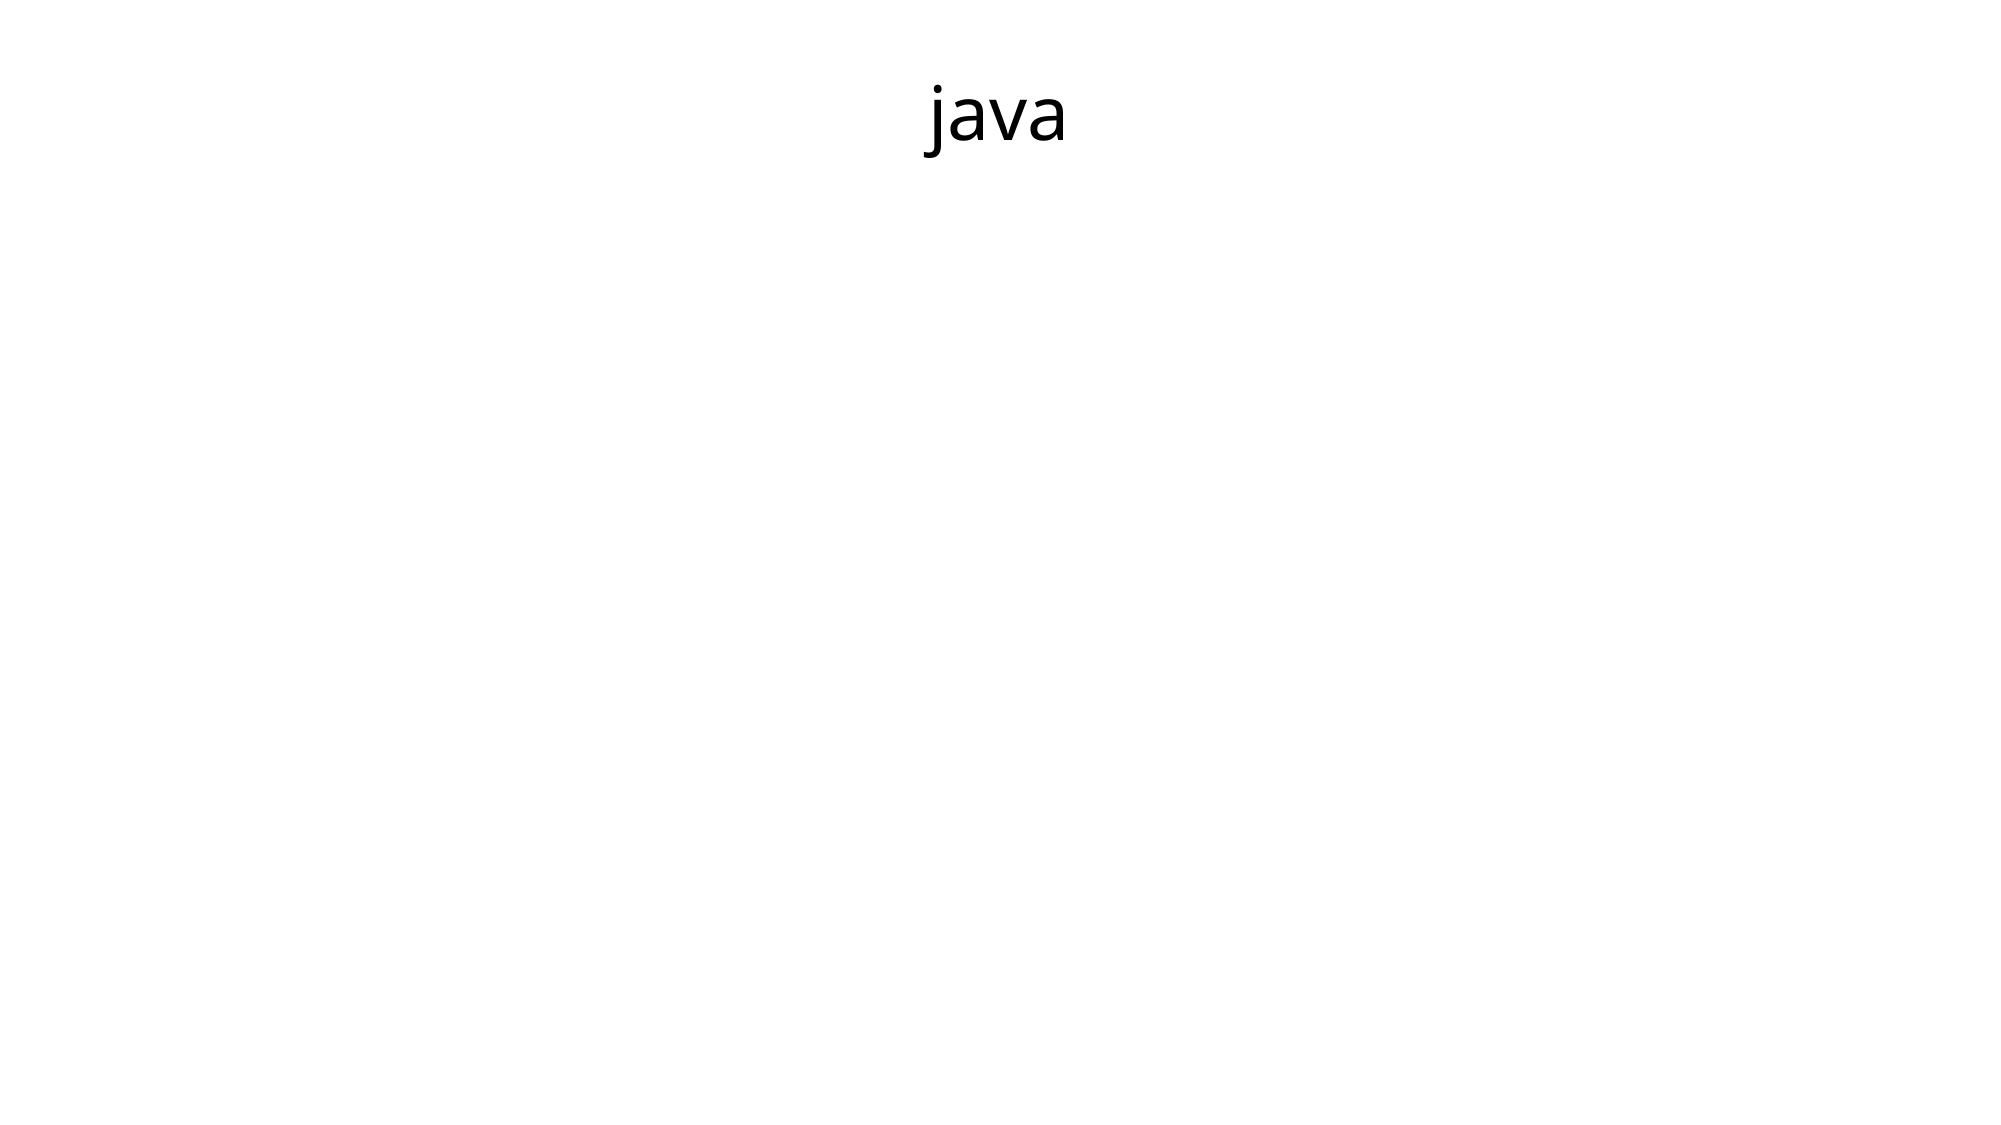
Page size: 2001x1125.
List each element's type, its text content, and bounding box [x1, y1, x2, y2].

title java [35, 21, 1963, 165]
